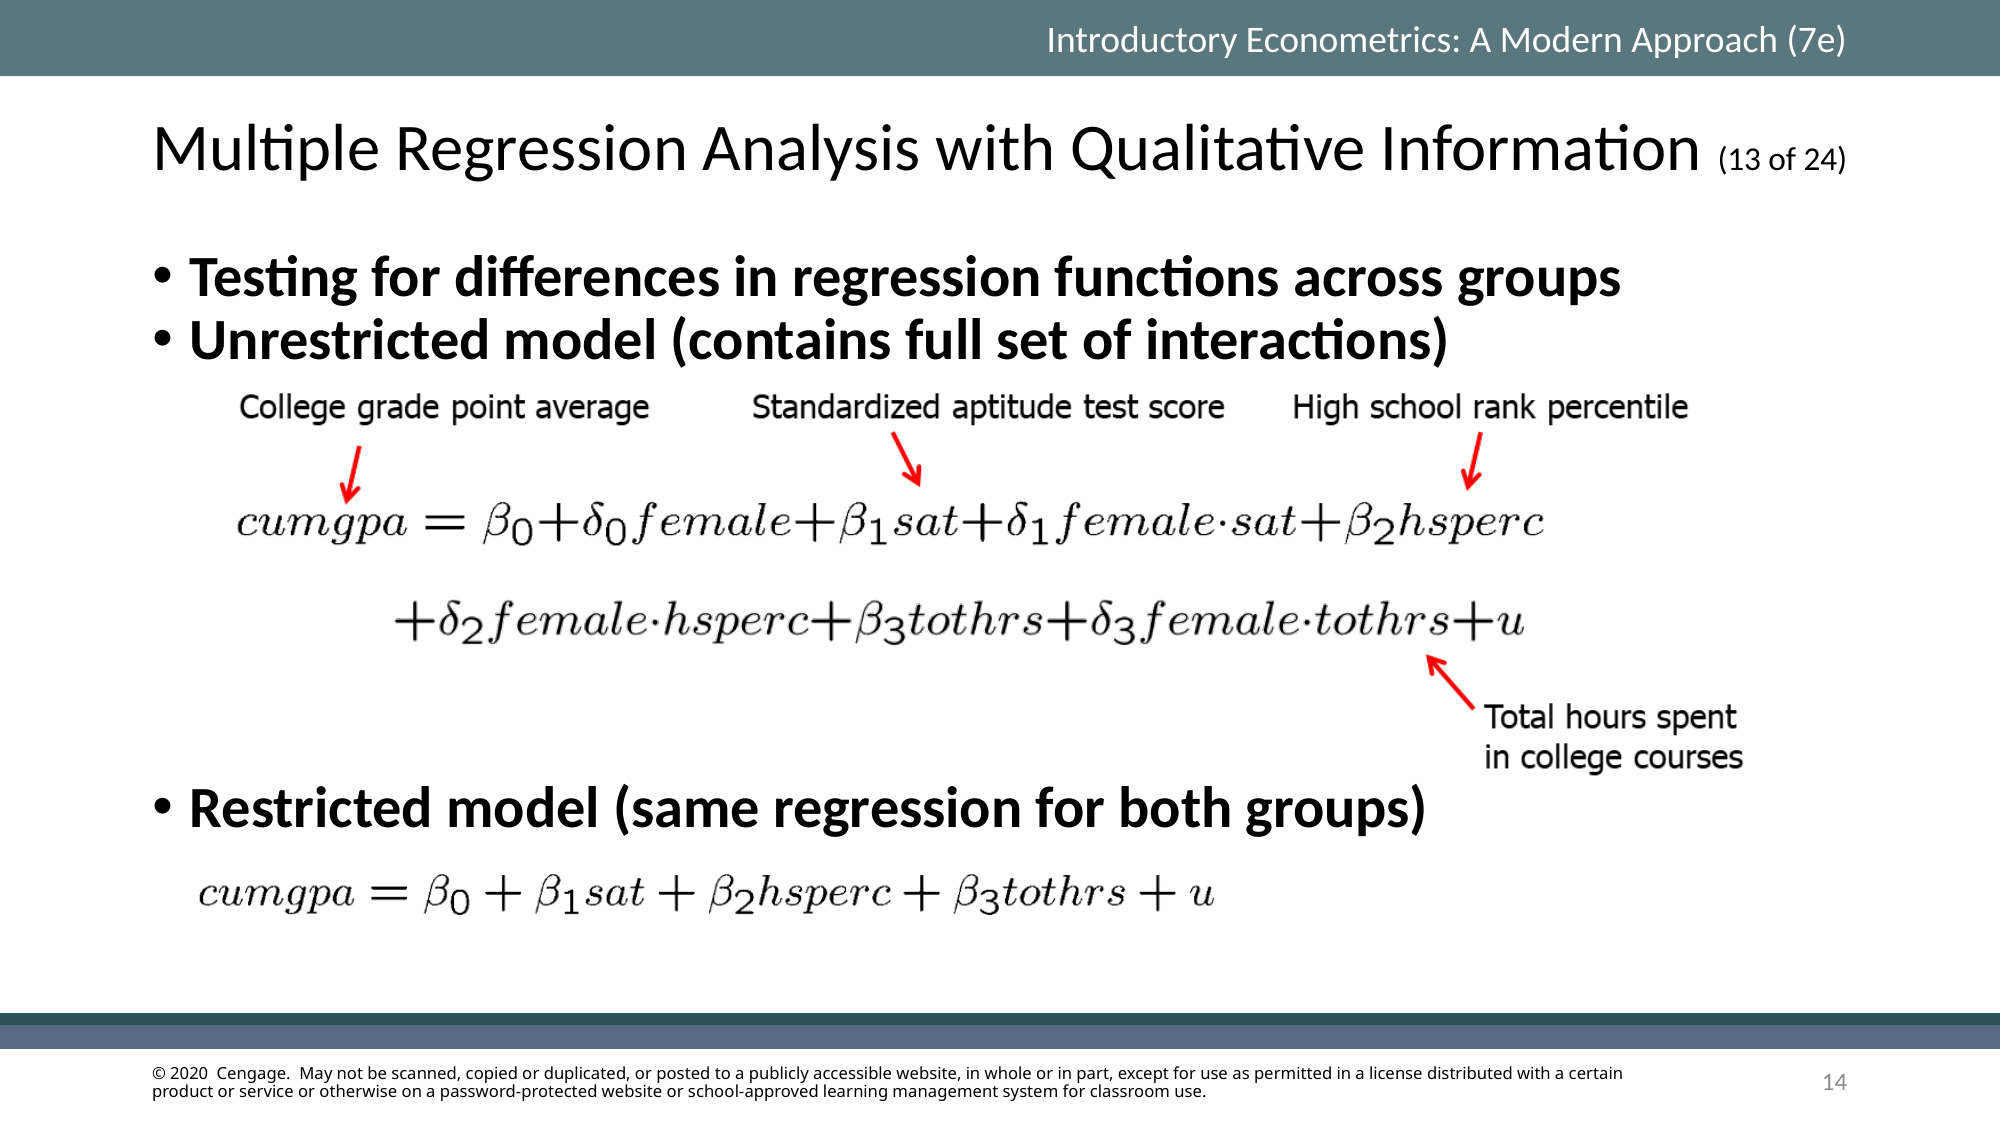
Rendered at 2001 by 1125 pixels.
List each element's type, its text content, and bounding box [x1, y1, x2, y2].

picture [219, 375, 1781, 796]
picture [199, 873, 1214, 918]
slide_number 14 [1759, 1057, 1863, 1103]
title Multiple Regression Analysis with Qualitative Information (13 of 24) [137, 104, 1909, 225]
list Testing for differences in regression functions across groups Unrestricted model (contains full set of interactions) [137, 238, 1863, 455]
list Restricted model (same regression for both groups) [137, 769, 1863, 854]
